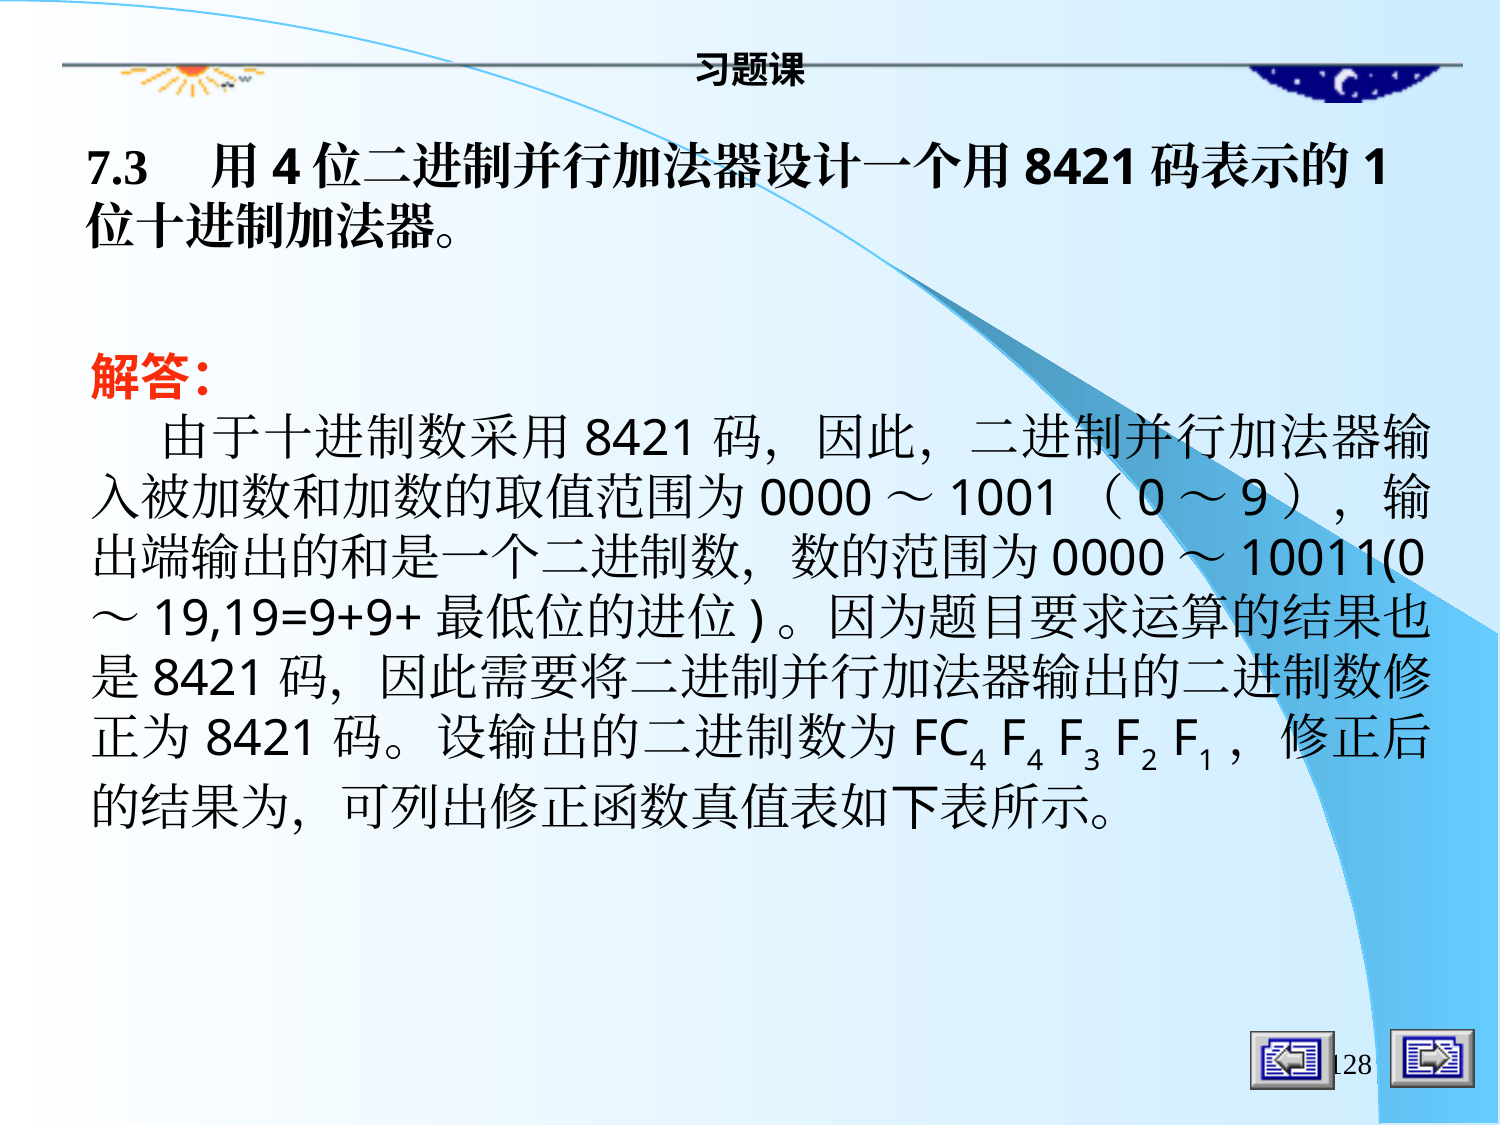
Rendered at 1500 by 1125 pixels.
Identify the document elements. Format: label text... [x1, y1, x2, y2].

picture [1249, 1031, 1335, 1090]
text_box 7.3 用4位二进制并行加法器设计一个用8421码表示的1位十进制加法器。 [70, 127, 1421, 262]
title 习题课 [112, 24, 1388, 62]
picture [62, 62, 1463, 103]
slide_number 128 [1074, 1025, 1388, 1100]
title 习题课 [112, 103, 1388, 113]
picture [1390, 1029, 1475, 1088]
text_box 解答： 由于十进制数采用8421码，因此，二进制并行加法器输入被加数和加数的取值范围为0000～1001（0～9），输出端输出的和是一个二进制数，数的范围为0000～10011(0～19,19=9+9+最低位的进位)。因为题目要求运算的结果也是8421码，因此需要将二进制并行加法器输出的二进制数修正为8421码。设输出的二进制数为FC4 F4 F3 F2 F1，修正后的结果为，可列出修正函数真值表如下表所示。 [74, 337, 1448, 844]
